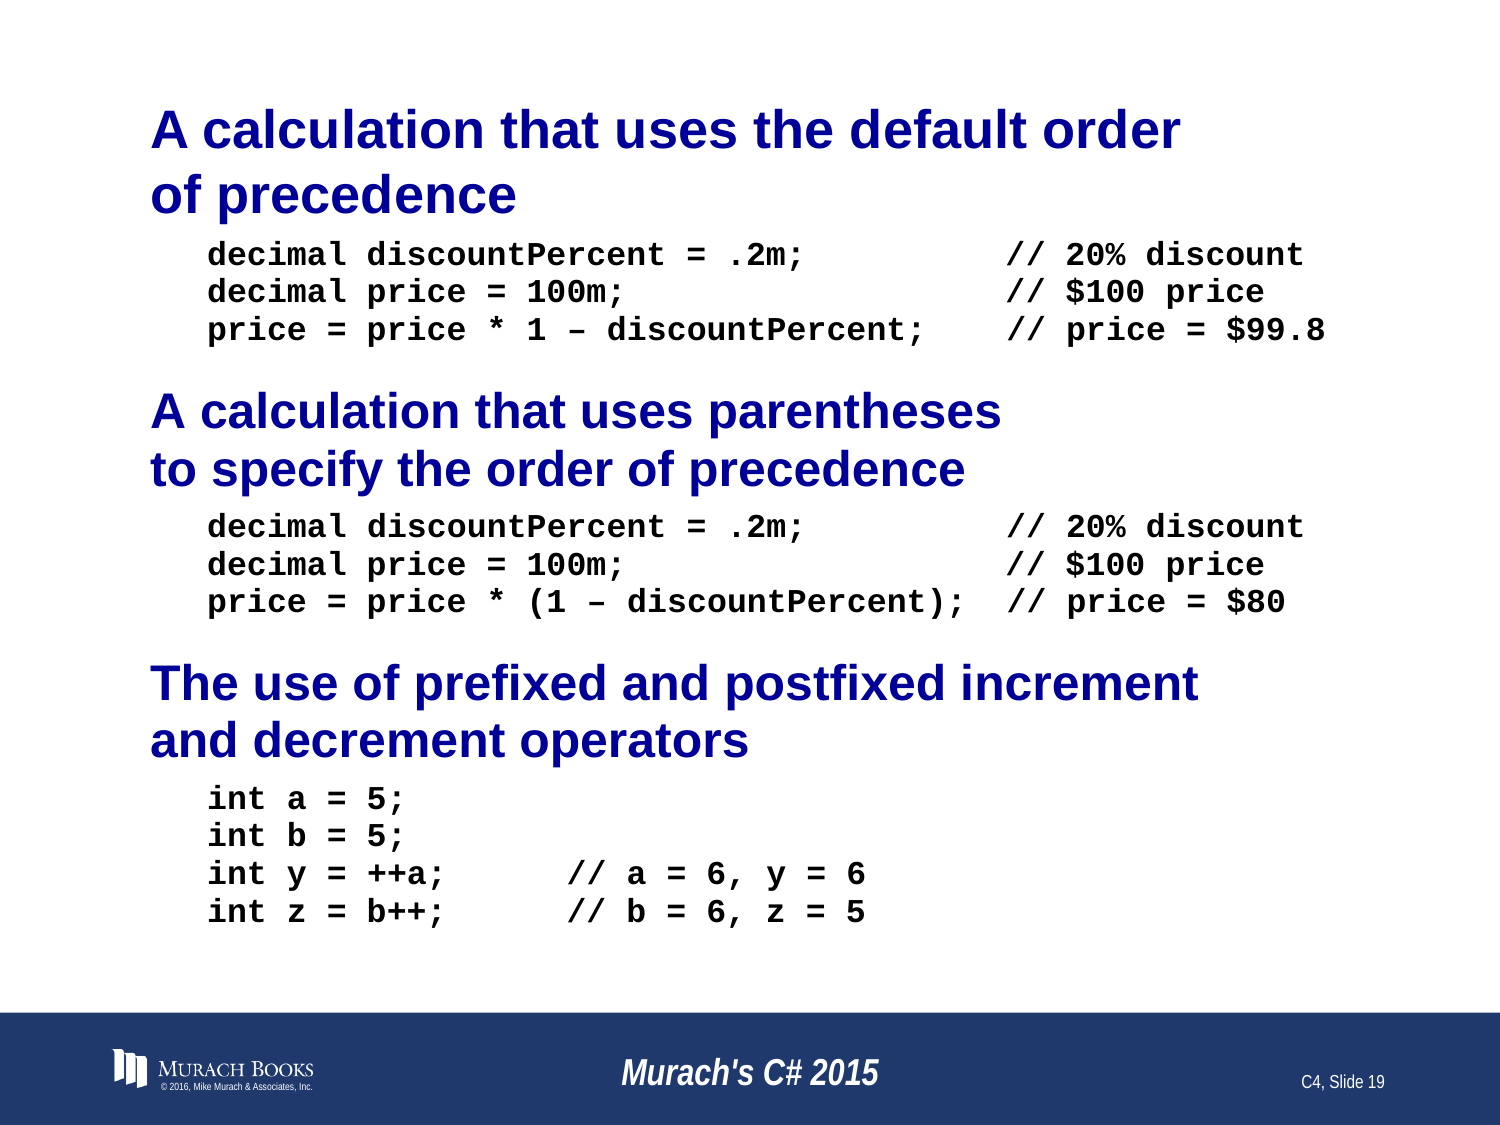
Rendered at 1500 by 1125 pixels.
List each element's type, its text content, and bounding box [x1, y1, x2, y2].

slide_number C4, Slide 19 [1087, 1025, 1400, 1100]
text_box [149, 237, 1348, 946]
footer © 2016, Mike Murach & Associates, Inc. [12, 1025, 463, 1100]
slide_number Murach's C# 2015 [463, 1025, 1050, 1100]
title A calculation that uses the default order of precedence [150, 93, 1350, 225]
